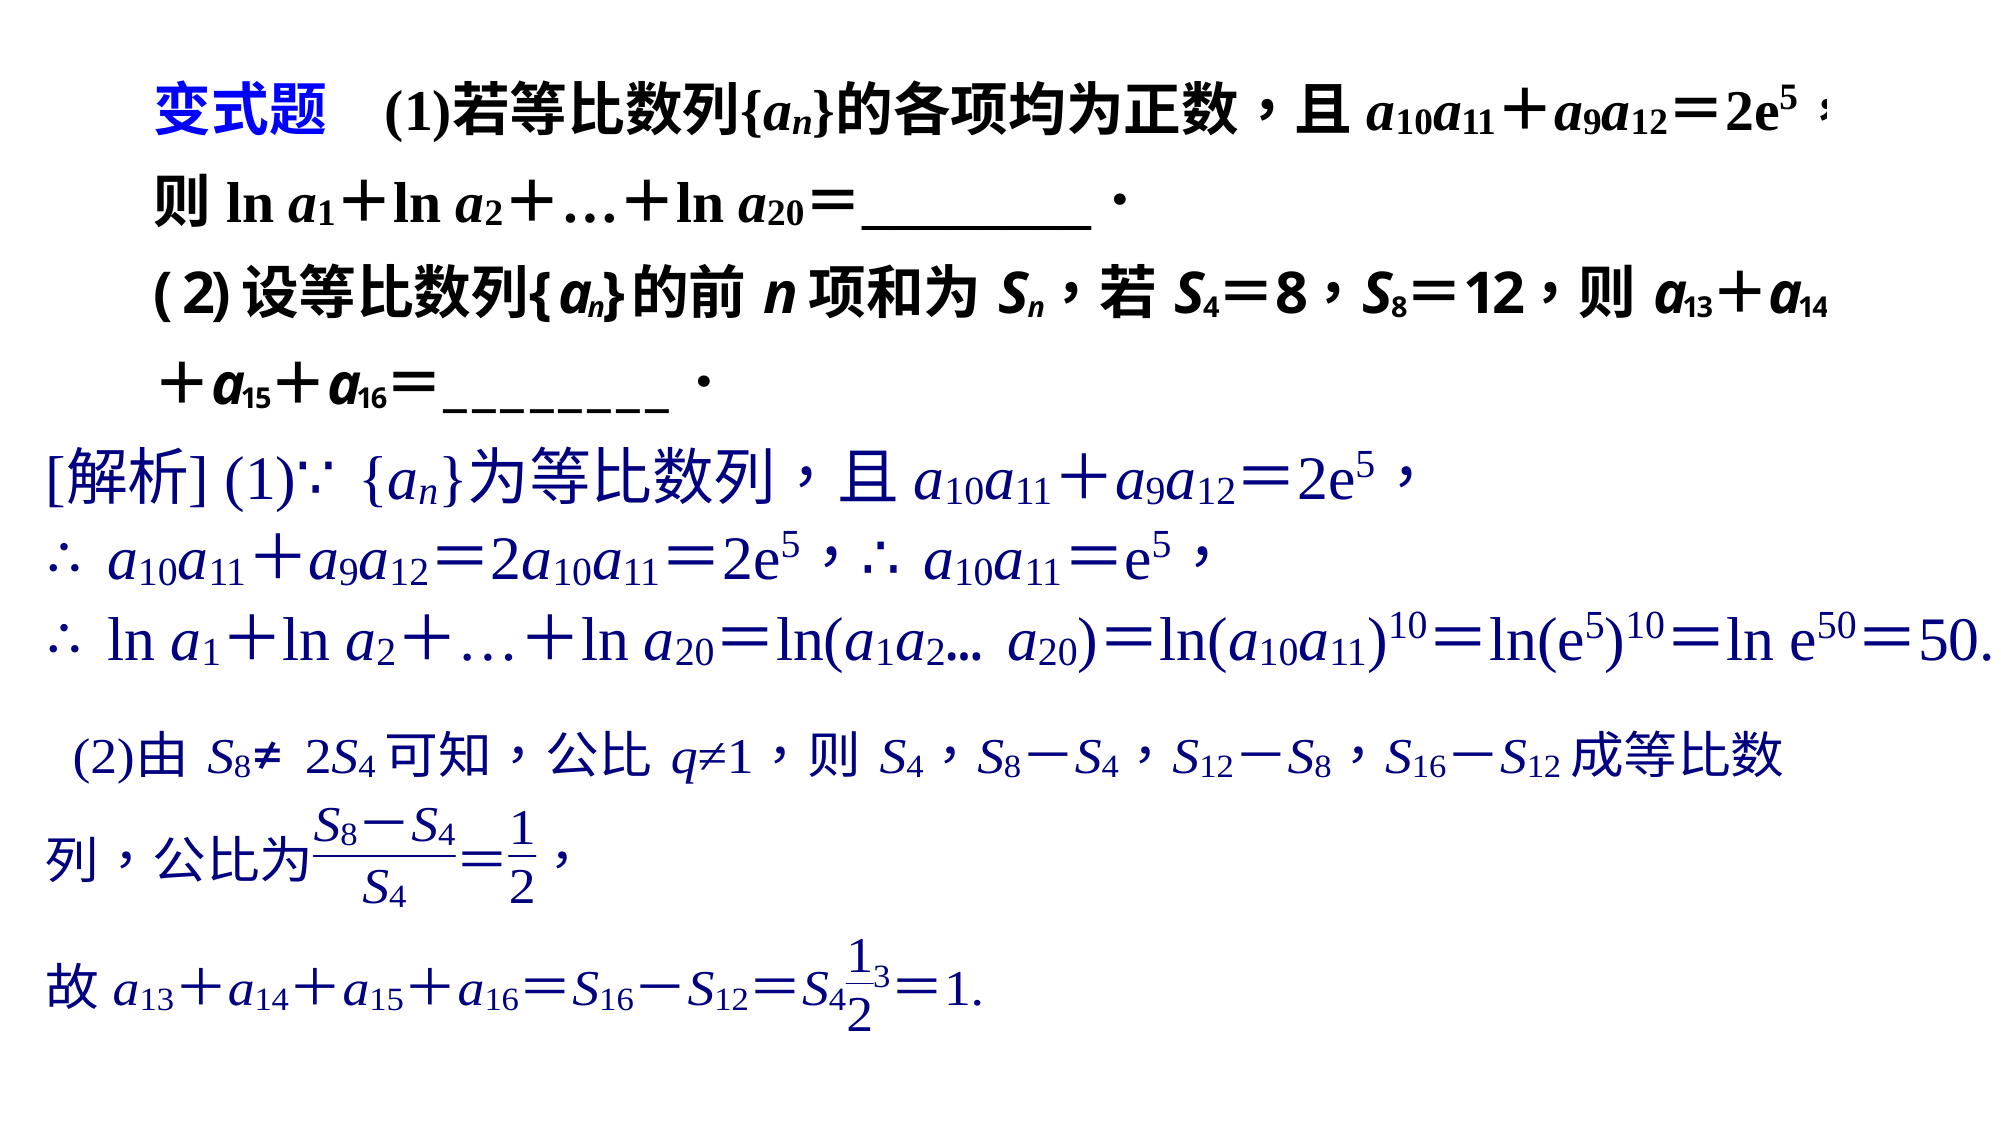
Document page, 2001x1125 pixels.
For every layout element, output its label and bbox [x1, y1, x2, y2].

text_box [45, 437, 2000, 685]
text_box [153, 72, 1831, 437]
text_box [45, 722, 1789, 1050]
